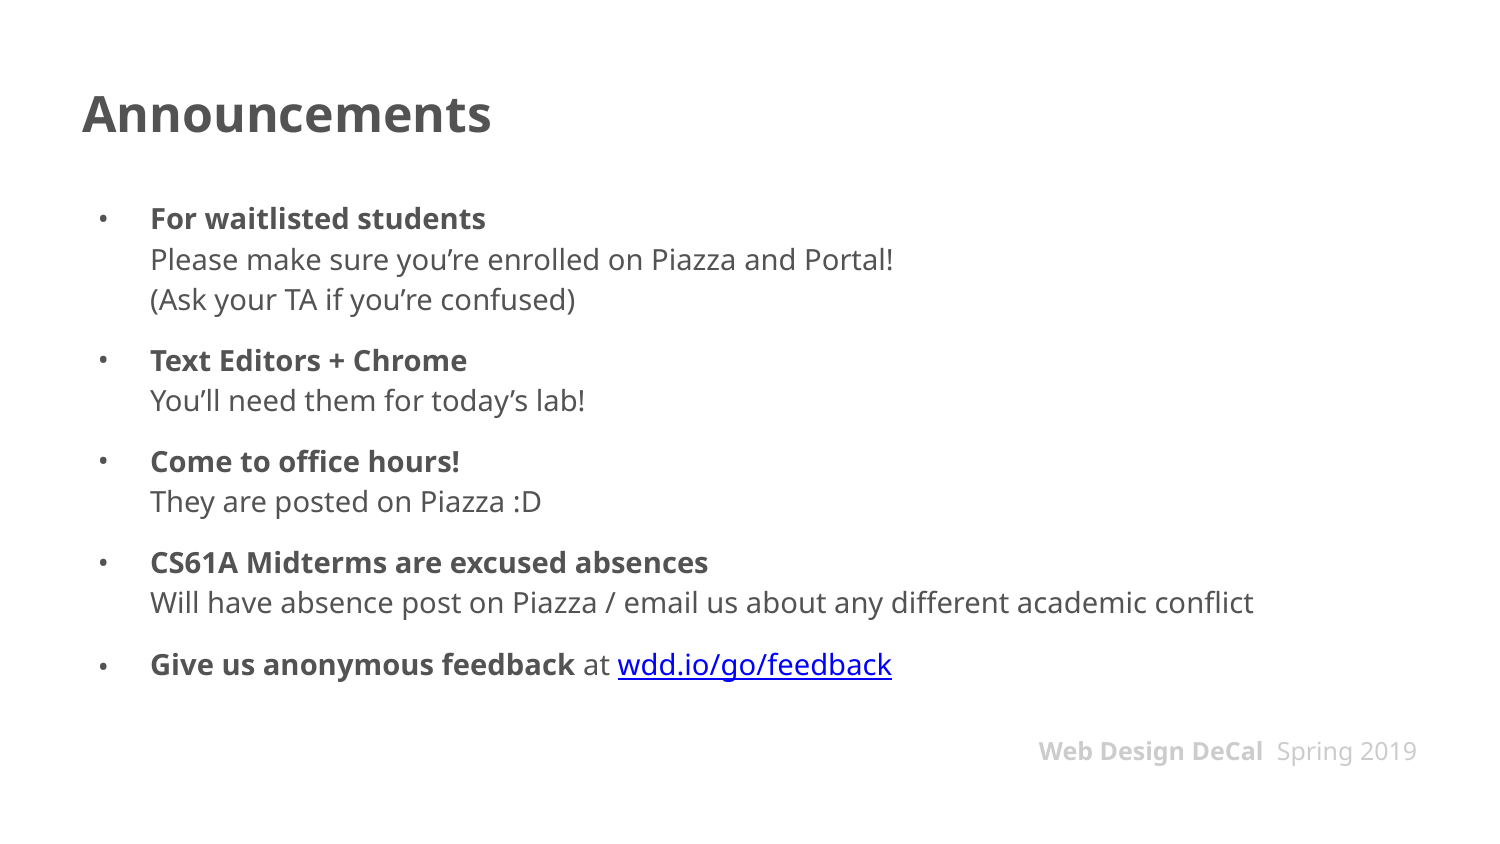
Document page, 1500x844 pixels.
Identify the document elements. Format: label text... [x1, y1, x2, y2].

title Announcements [82, 75, 1418, 150]
list For waitlisted students Please make sure you’re enrolled on Piazza and Portal! (Ask your TA if you’re confused) Text Editors + Chrome You’ll need them for today’s lab! Come to office hours! They are posted on Piazza :D CS61A Midterms are excused absences Will have absence post on Piazza / email us about any different academic conflict Give us anonymous feedback at wdd.io/go/feedback [75, 178, 1425, 704]
